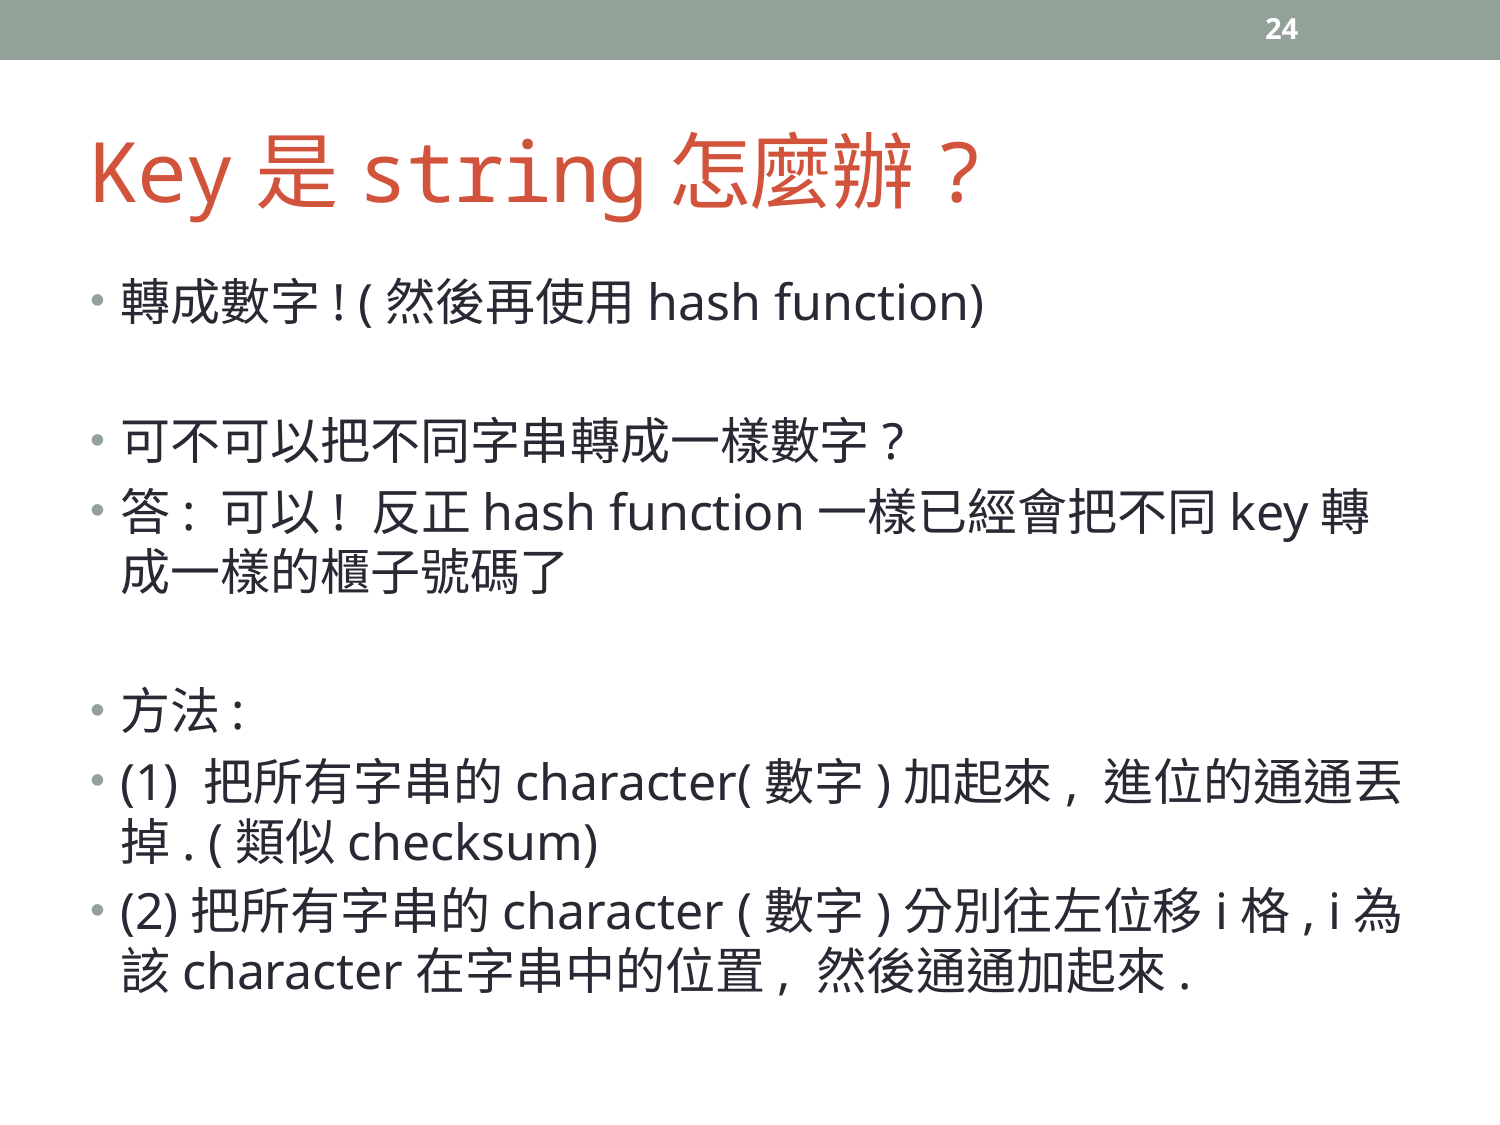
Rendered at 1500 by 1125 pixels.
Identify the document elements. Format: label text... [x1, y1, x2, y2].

slide_number 24 [1250, 3, 1425, 57]
list 轉成數字! (然後再使用hash function) 可不可以把不同字串轉成一樣數字? 答: 可以! 反正hash function一樣已經會把不同key轉成一樣的櫃子號碼了 方法: (1) 把所有字串的character(數字)加起來, 進位的通通丟掉. (類似checksum) (2)把所有字串的character (數字)分別往左位移i格, i為該character在字串中的位置, 然後通通加起來. [75, 262, 1425, 1063]
title Key是string怎麼辦? [75, 87, 1425, 250]
